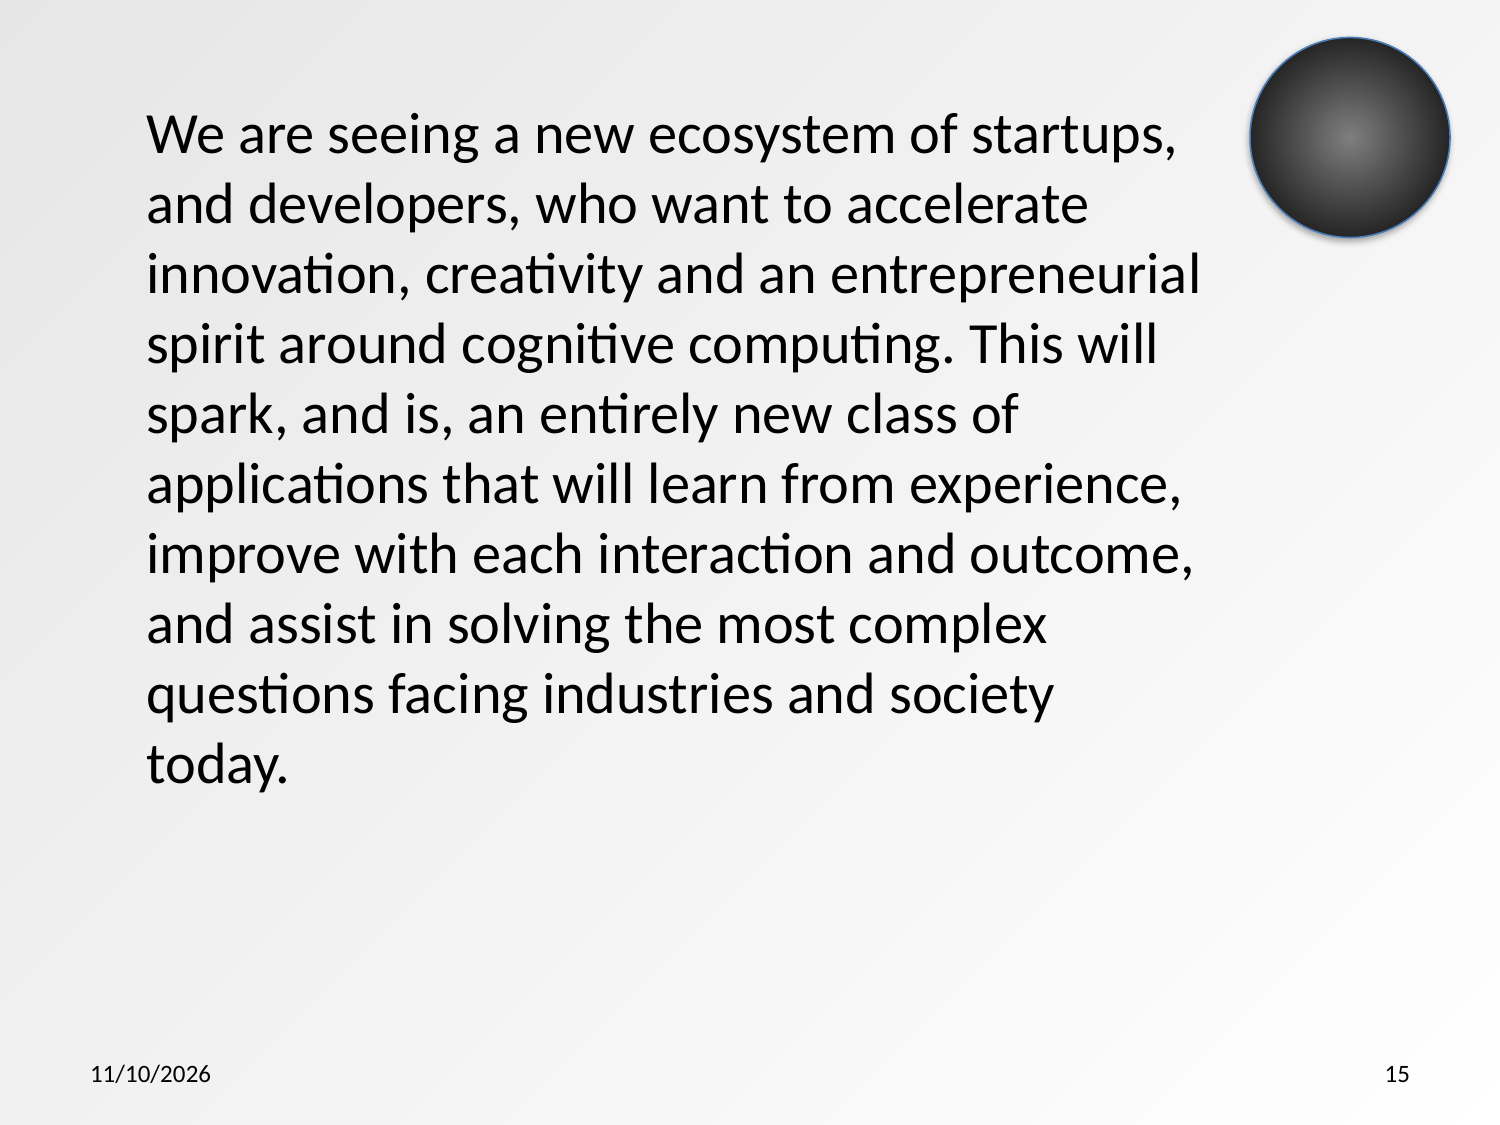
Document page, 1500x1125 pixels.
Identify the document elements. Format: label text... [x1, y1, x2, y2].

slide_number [75, 1042, 425, 1103]
slide_number 15 [1074, 1042, 1425, 1103]
list We are seeing a new ecosystem of startups, and developers, who want to accelerate innovation, creativity and an entrepreneurial spirit around cognitive computing. This will spark, and is, an entirely new class of applications that will learn from experience, improve with each interaction and outcome, and assist in solving the most complex questions facing industries and society today. [75, 87, 1225, 1005]
